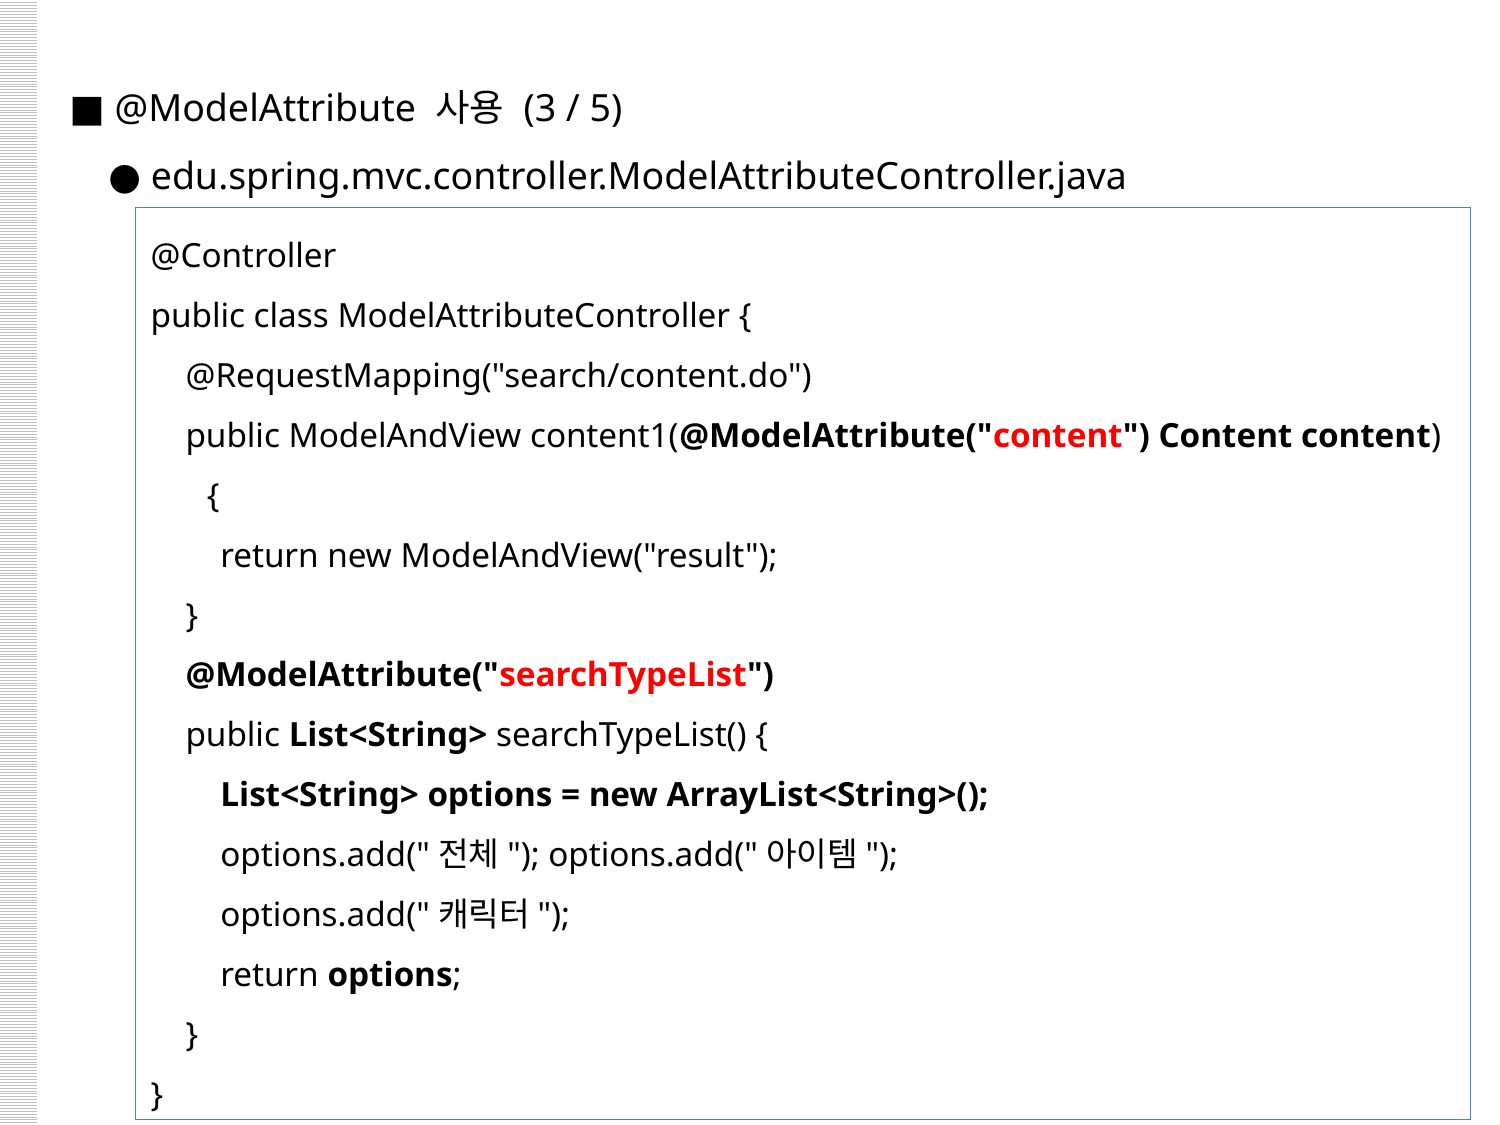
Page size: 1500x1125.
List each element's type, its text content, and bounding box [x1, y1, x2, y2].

text_box ■ @ModelAttribute 사용 (3 / 5) ● edu.spring.mvc.controller.ModelAttributeController.java [54, 54, 1143, 205]
text_box @Controller public class ModelAttributeController { @RequestMapping("search/content.do") public ModelAndView content1(@ModelAttribute("content") Content content) { return new ModelAndView("result"); } @ModelAttribute("searchTypeList") public List<String> searchTypeList() { List<String> options = new ArrayList<String>(); options.add("전체"); options.add("아이템"); options.add("캐릭터"); return options; } } [135, 207, 1471, 1120]
